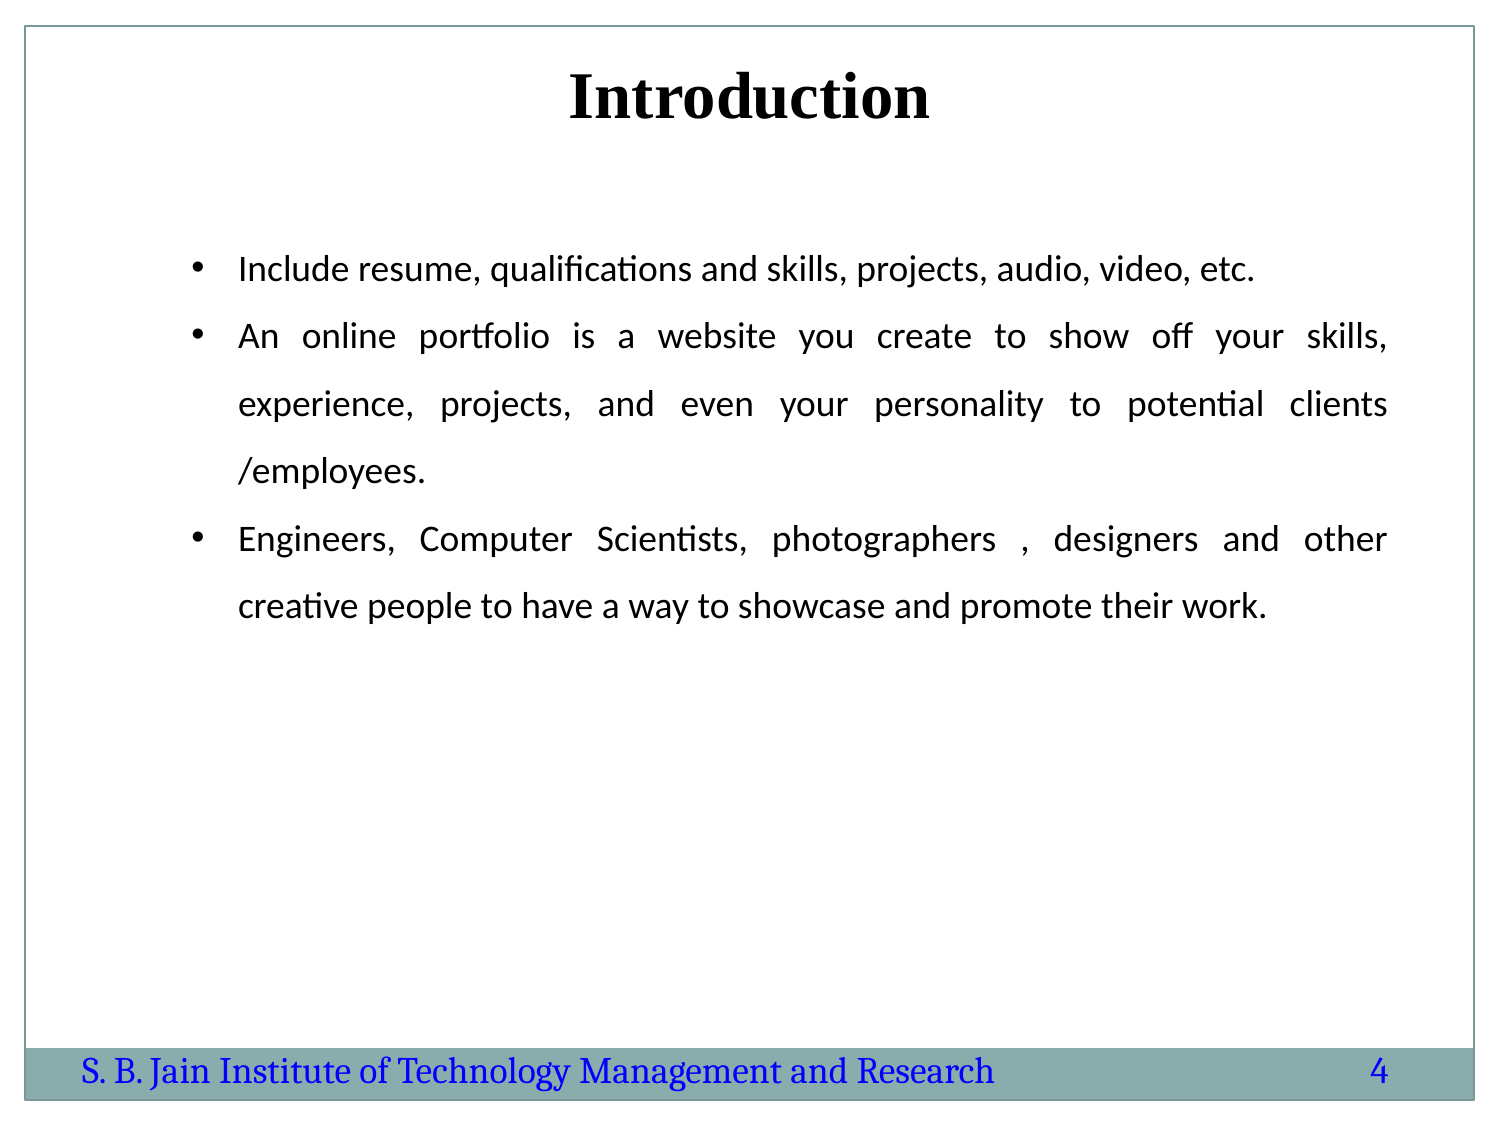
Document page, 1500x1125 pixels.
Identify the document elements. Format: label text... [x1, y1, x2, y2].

text_box S. B. Jain Institute of Technology Management and Research [67, 1012, 1164, 1125]
text_box Introduction [75, 37, 1425, 147]
text_box [75, 262, 1425, 1005]
text_box Include resume, qualifications and skills, projects, audio, video, etc. An online portfolio is a website you create to show off your skills, experience, projects, and even your personality to potential clients /employees. Engineers, Computer Scientists, photographers , designers and other creative people to have a way to showcase and promote their work. [176, 213, 1404, 634]
text_box 4 [1355, 1012, 1452, 1125]
